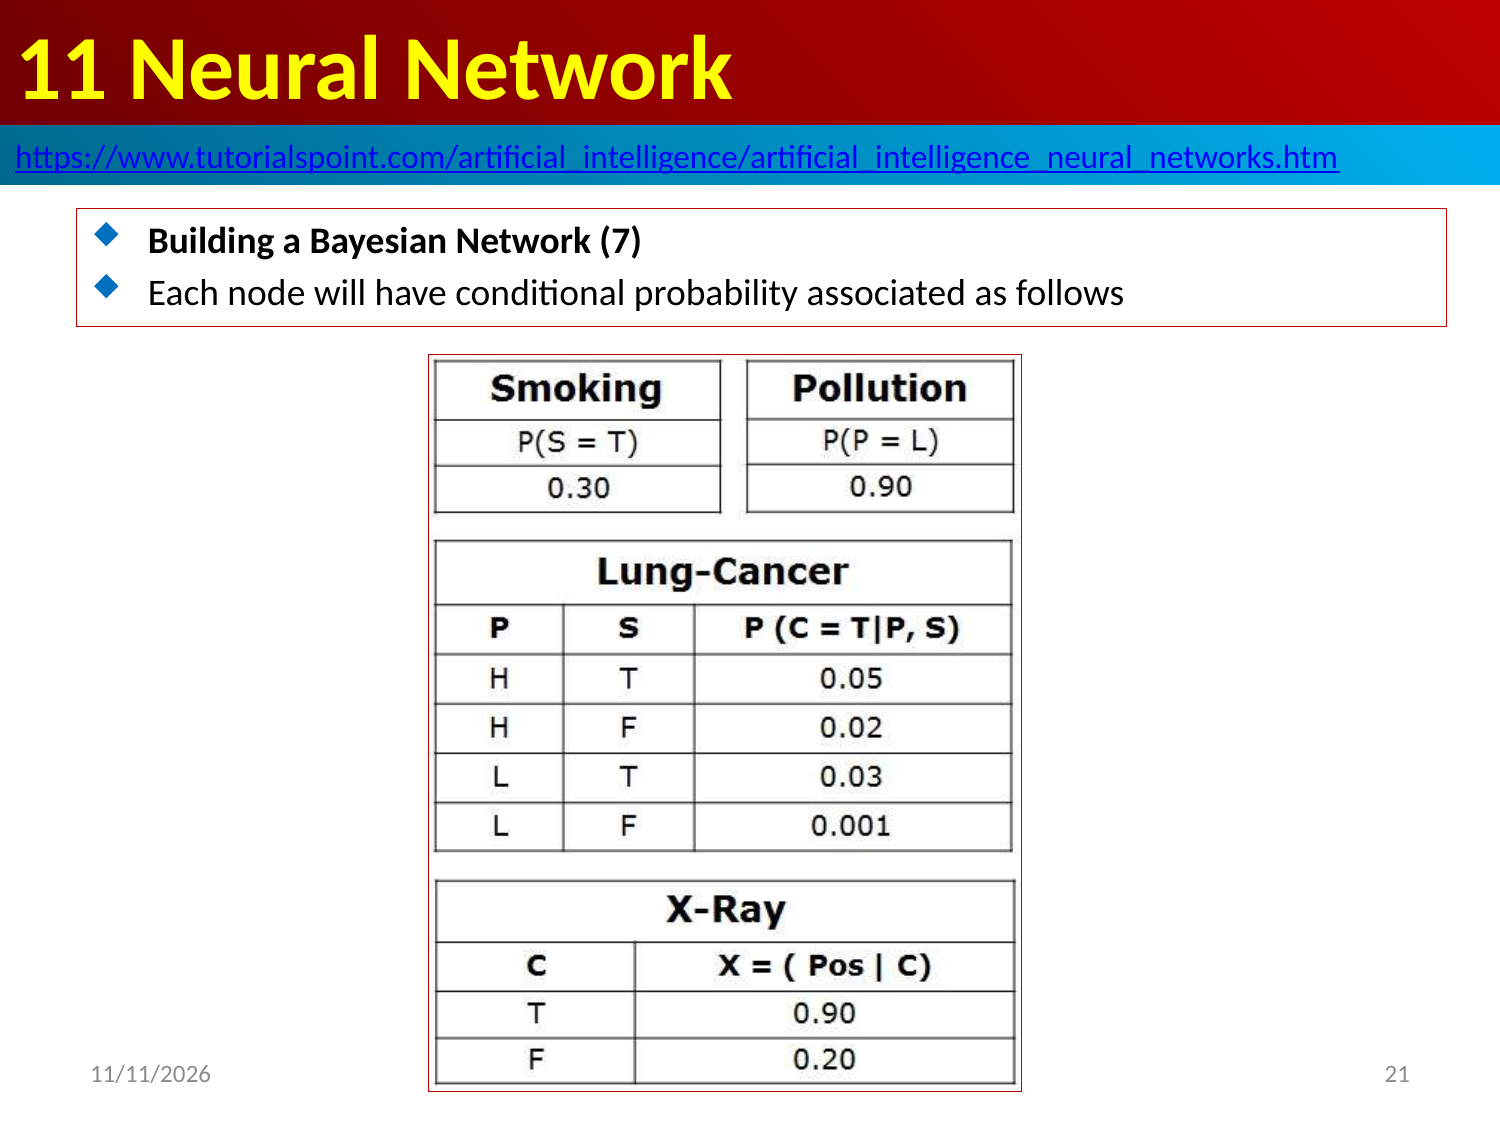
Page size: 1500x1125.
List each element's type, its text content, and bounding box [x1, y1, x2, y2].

text_box https://www.tutorialspoint.com/artificial_intelligence/artificial_intelligence_neural_networks.htm [0, 125, 1500, 185]
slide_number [75, 1042, 425, 1103]
slide_number 21 [1074, 1042, 1425, 1103]
picture [428, 354, 1022, 1093]
subtitle Building a Bayesian Network (7) Each node will have conditional probability associated as follows [76, 208, 1447, 327]
title 11 Neural Network [0, 0, 1500, 125]
